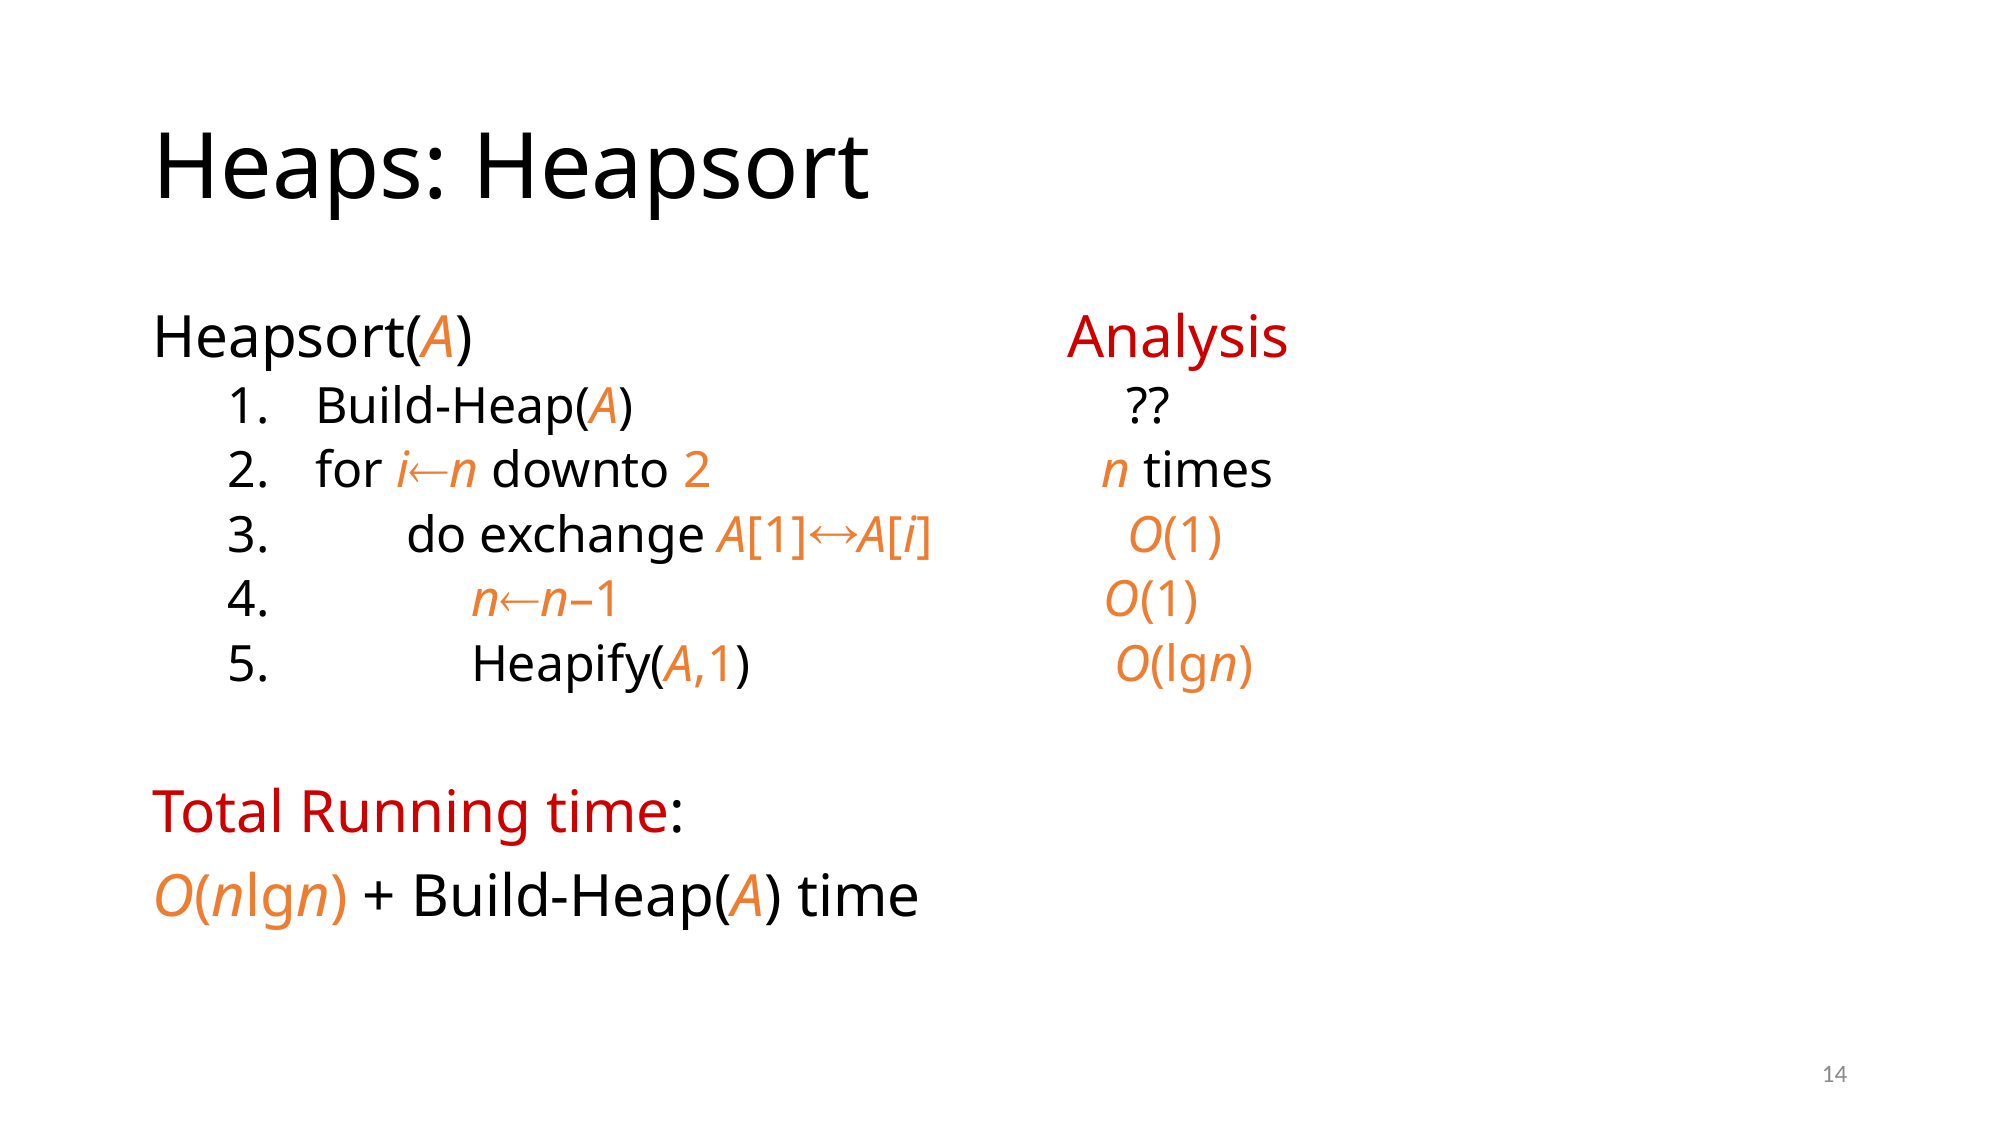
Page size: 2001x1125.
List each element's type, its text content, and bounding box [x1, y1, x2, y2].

slide_number 14 [1412, 1042, 1863, 1103]
title Heaps: Heapsort [137, 59, 1863, 278]
list Heapsort(A) Analysis Build-Heap(A) ?? for in downto 2 n times do exchange A[1]A[i] O(1) nn–1 O(1) Heapify(A,1) O(lgn) Total Running time: O(nlgn) + Build-Heap(A) time [137, 299, 1863, 1014]
